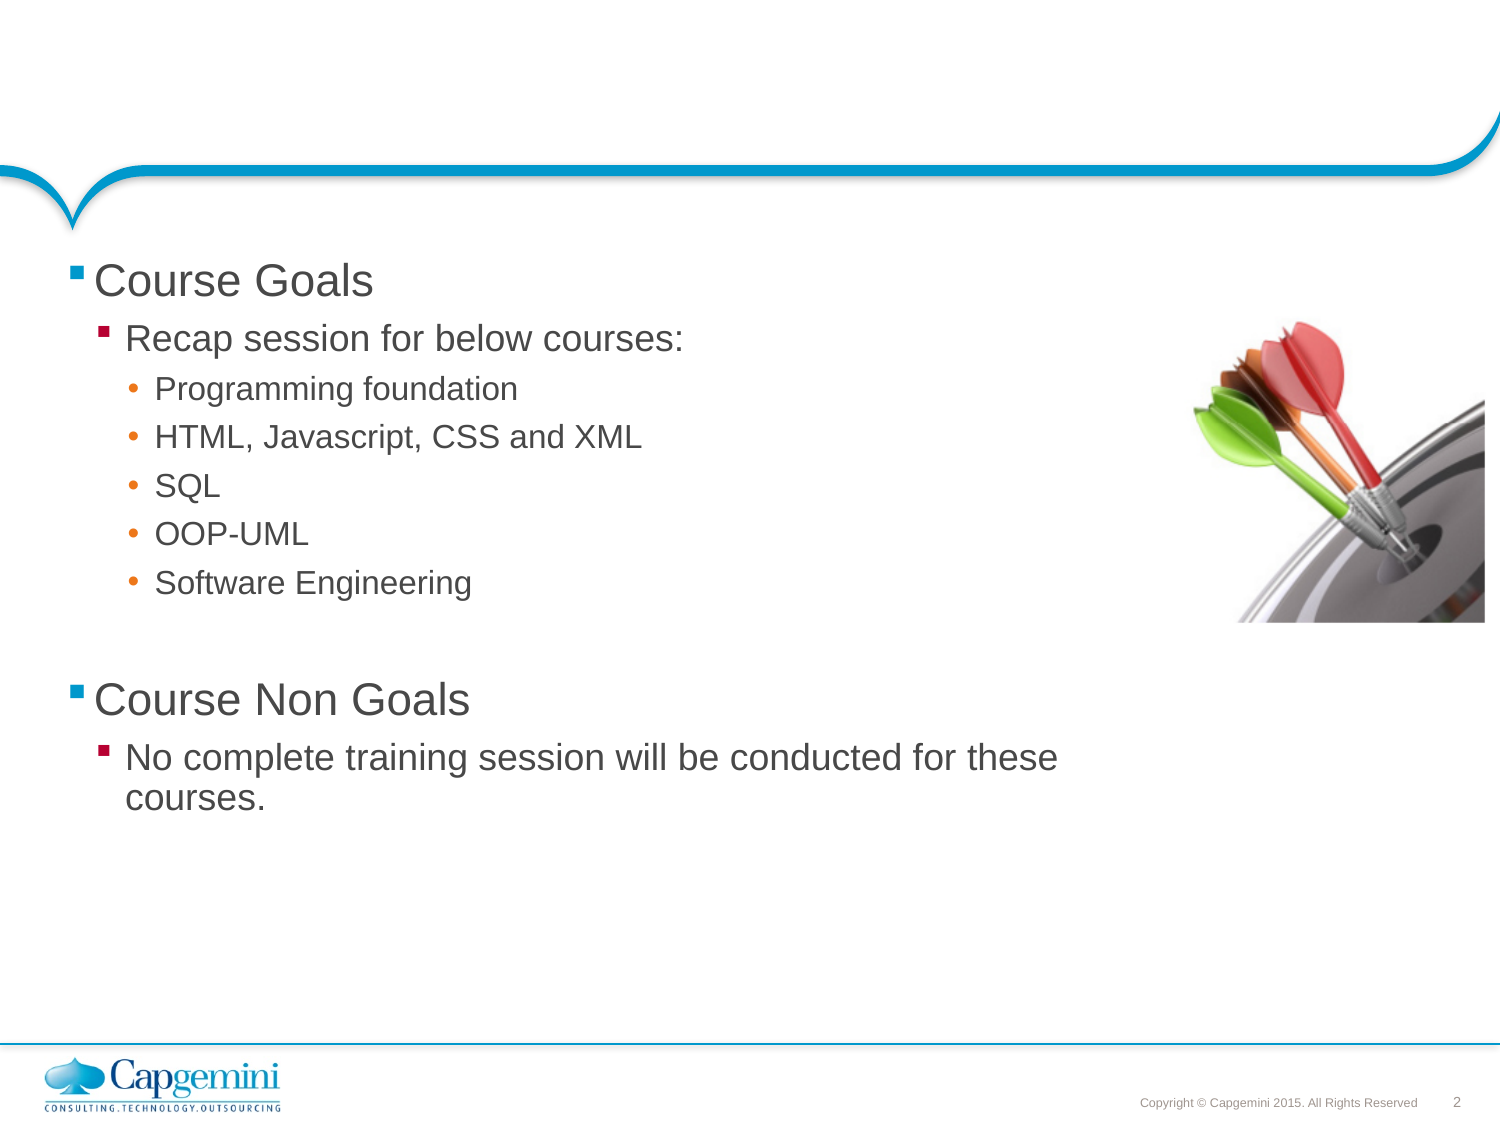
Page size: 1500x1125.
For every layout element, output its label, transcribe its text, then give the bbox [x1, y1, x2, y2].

picture [44, 1056, 281, 1113]
picture [1164, 299, 1492, 630]
list Course Goals Recap session for below courses: Programming foundation HTML, Javascript, CSS and XML SQL OOP-UML Software Engineering Course Non Goals No complete training session will be conducted for these courses. [48, 245, 1164, 1007]
